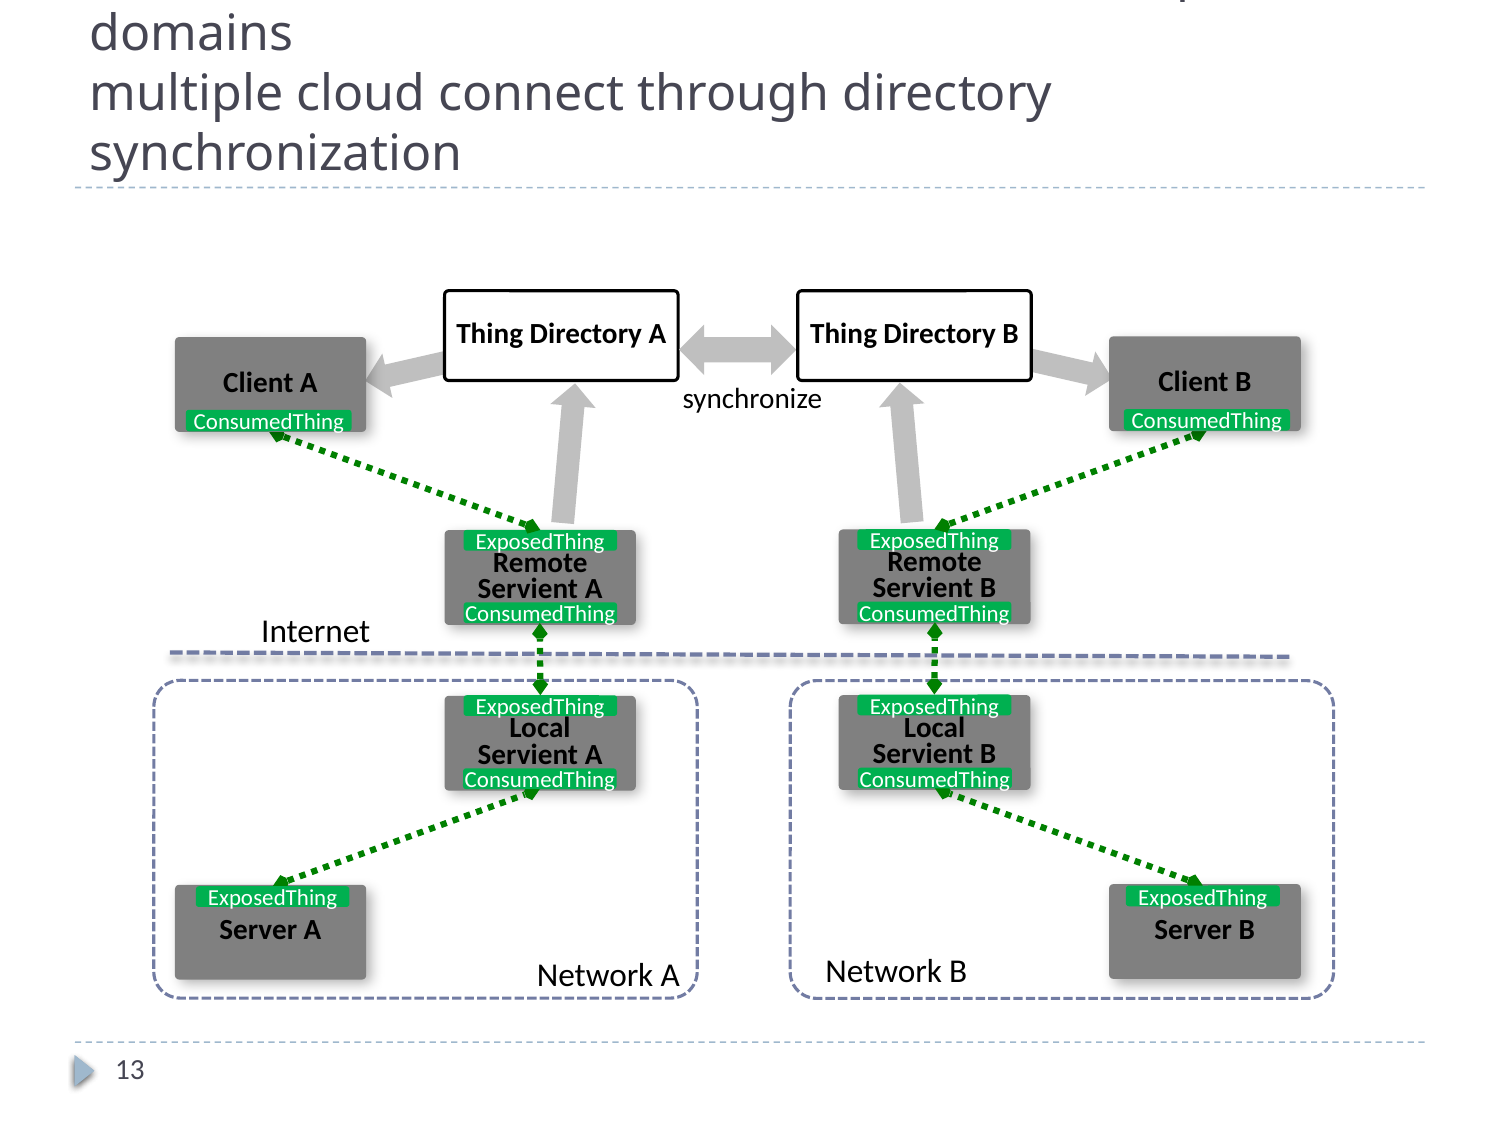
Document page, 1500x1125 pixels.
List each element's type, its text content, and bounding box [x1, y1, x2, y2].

text_box ConsumedThing [857, 767, 1012, 789]
text_box [381, 349, 442, 400]
text_box Network B [810, 941, 983, 997]
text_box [941, 652, 1291, 657]
text_box [152, 678, 699, 1000]
text_box [788, 679, 1336, 1000]
text_box Client A [174, 337, 367, 432]
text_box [934, 788, 1204, 886]
text_box Internet [246, 602, 386, 652]
slide_number 13 [100, 1042, 426, 1103]
text_box Server A [174, 884, 367, 980]
text_box Local Servient B [838, 695, 1031, 790]
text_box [546, 652, 928, 657]
text_box Thing Directory A [442, 289, 680, 383]
text_box Thing Directory B [796, 289, 1033, 383]
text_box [934, 430, 1208, 530]
text_box [677, 323, 796, 377]
text_box synchronize [667, 372, 838, 422]
text_box Client B [1109, 336, 1301, 432]
text_box ExposedThing [857, 529, 1012, 550]
text_box ConsumedThing [1123, 409, 1291, 431]
text_box Local Servient A [444, 695, 636, 791]
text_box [268, 431, 541, 531]
text_box Remote Servient B [838, 529, 1031, 625]
text_box ConsumedThing [463, 602, 618, 624]
text_box [548, 383, 598, 526]
title 8.6 service-to-service connections across multiple domains multiple cloud connect through directory synchronization [75, 37, 1425, 188]
text_box Server B [1109, 884, 1301, 979]
text_box ExposedThing [1125, 885, 1280, 907]
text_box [272, 788, 541, 887]
text_box ConsumedThing [462, 768, 617, 790]
text_box [1033, 347, 1106, 398]
text_box ExposedThing [463, 529, 618, 551]
text_box ConsumedThing [857, 601, 1012, 623]
text_box Remote Servient A [444, 530, 636, 625]
text_box [877, 383, 927, 525]
text_box ExposedThing [463, 695, 618, 716]
text_box ExposedThing [195, 886, 350, 907]
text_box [169, 652, 533, 657]
text_box ConsumedThing [185, 409, 352, 432]
text_box Network A [522, 945, 696, 1001]
text_box ExposedThing [857, 694, 1012, 716]
